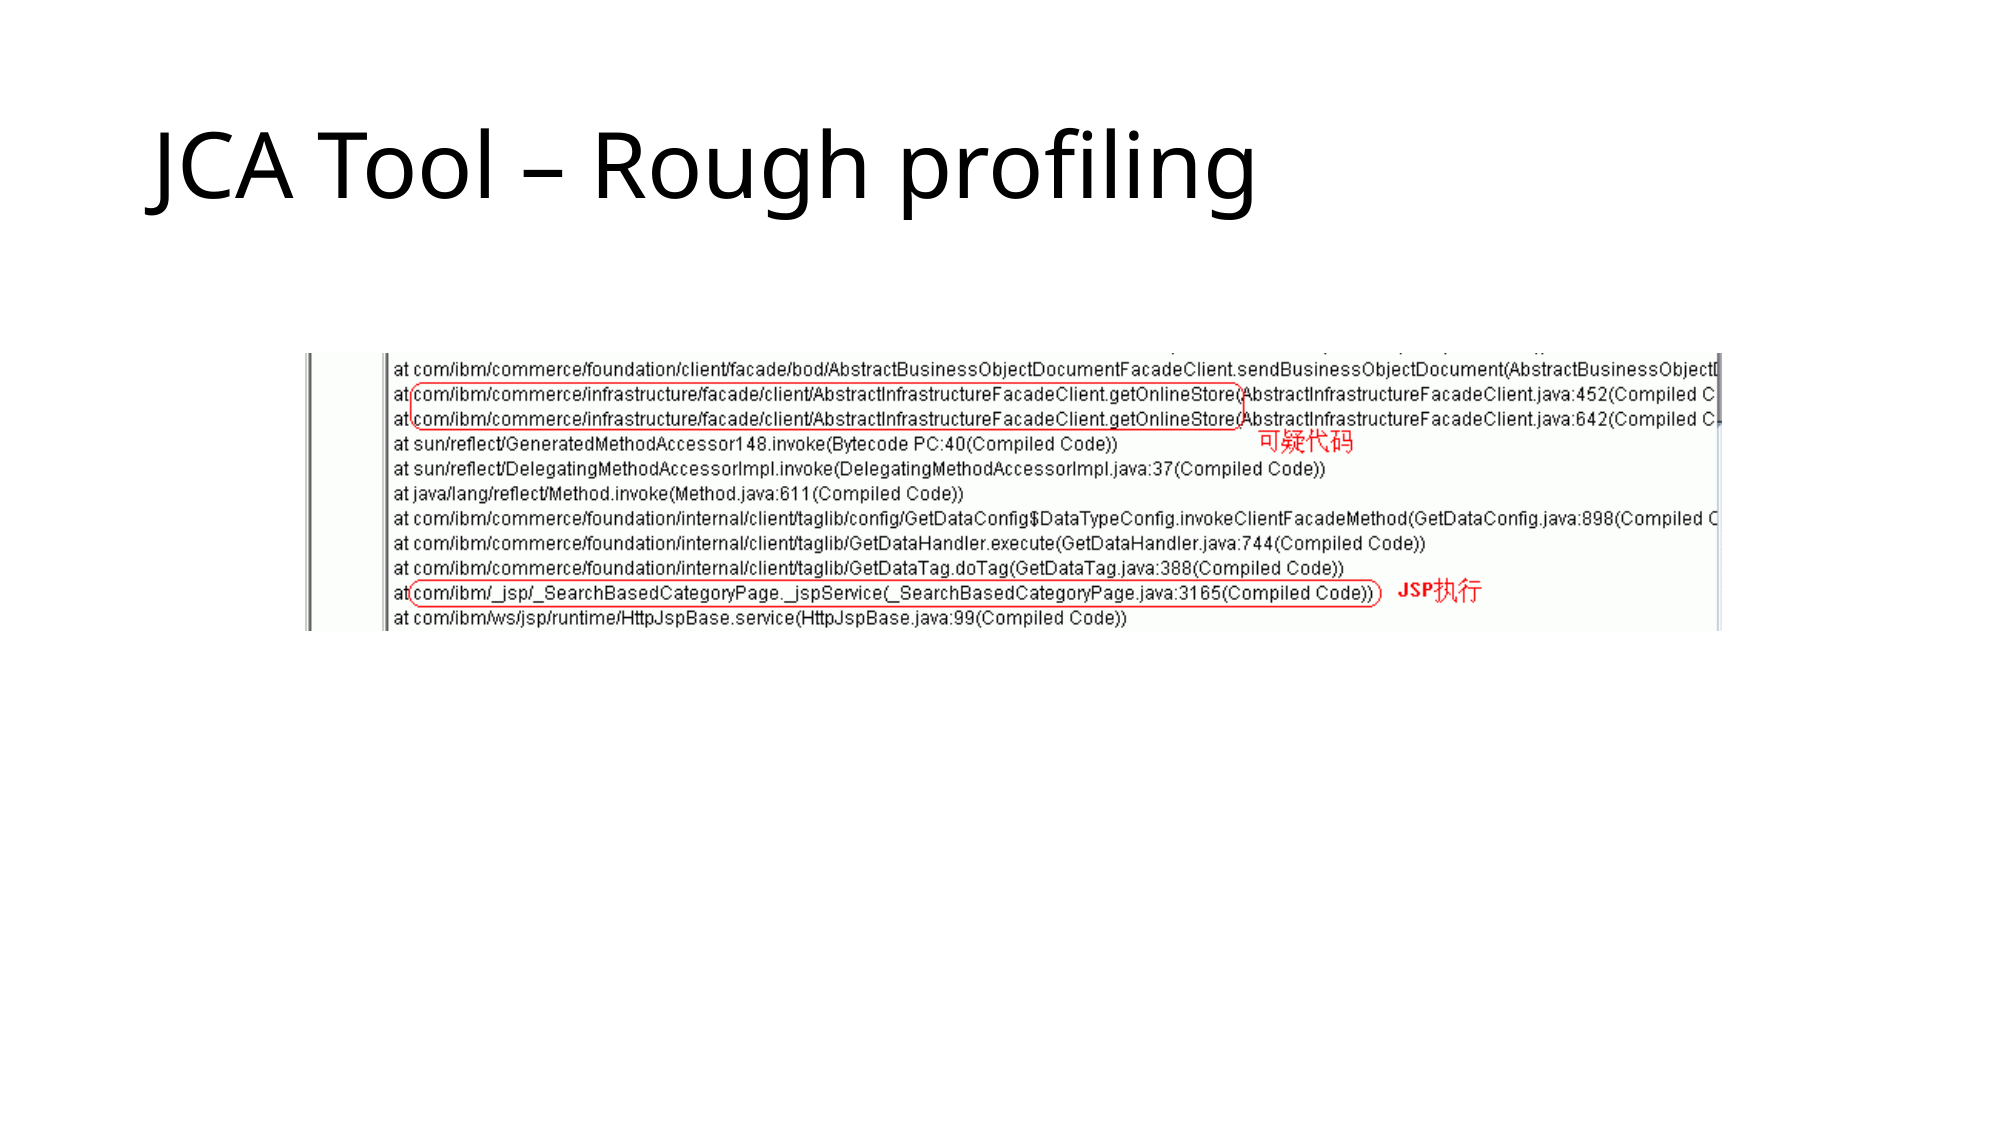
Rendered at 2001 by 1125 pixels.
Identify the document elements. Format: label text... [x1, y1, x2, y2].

picture [304, 353, 1722, 631]
title JCA Tool – Rough profiling [137, 59, 1863, 278]
